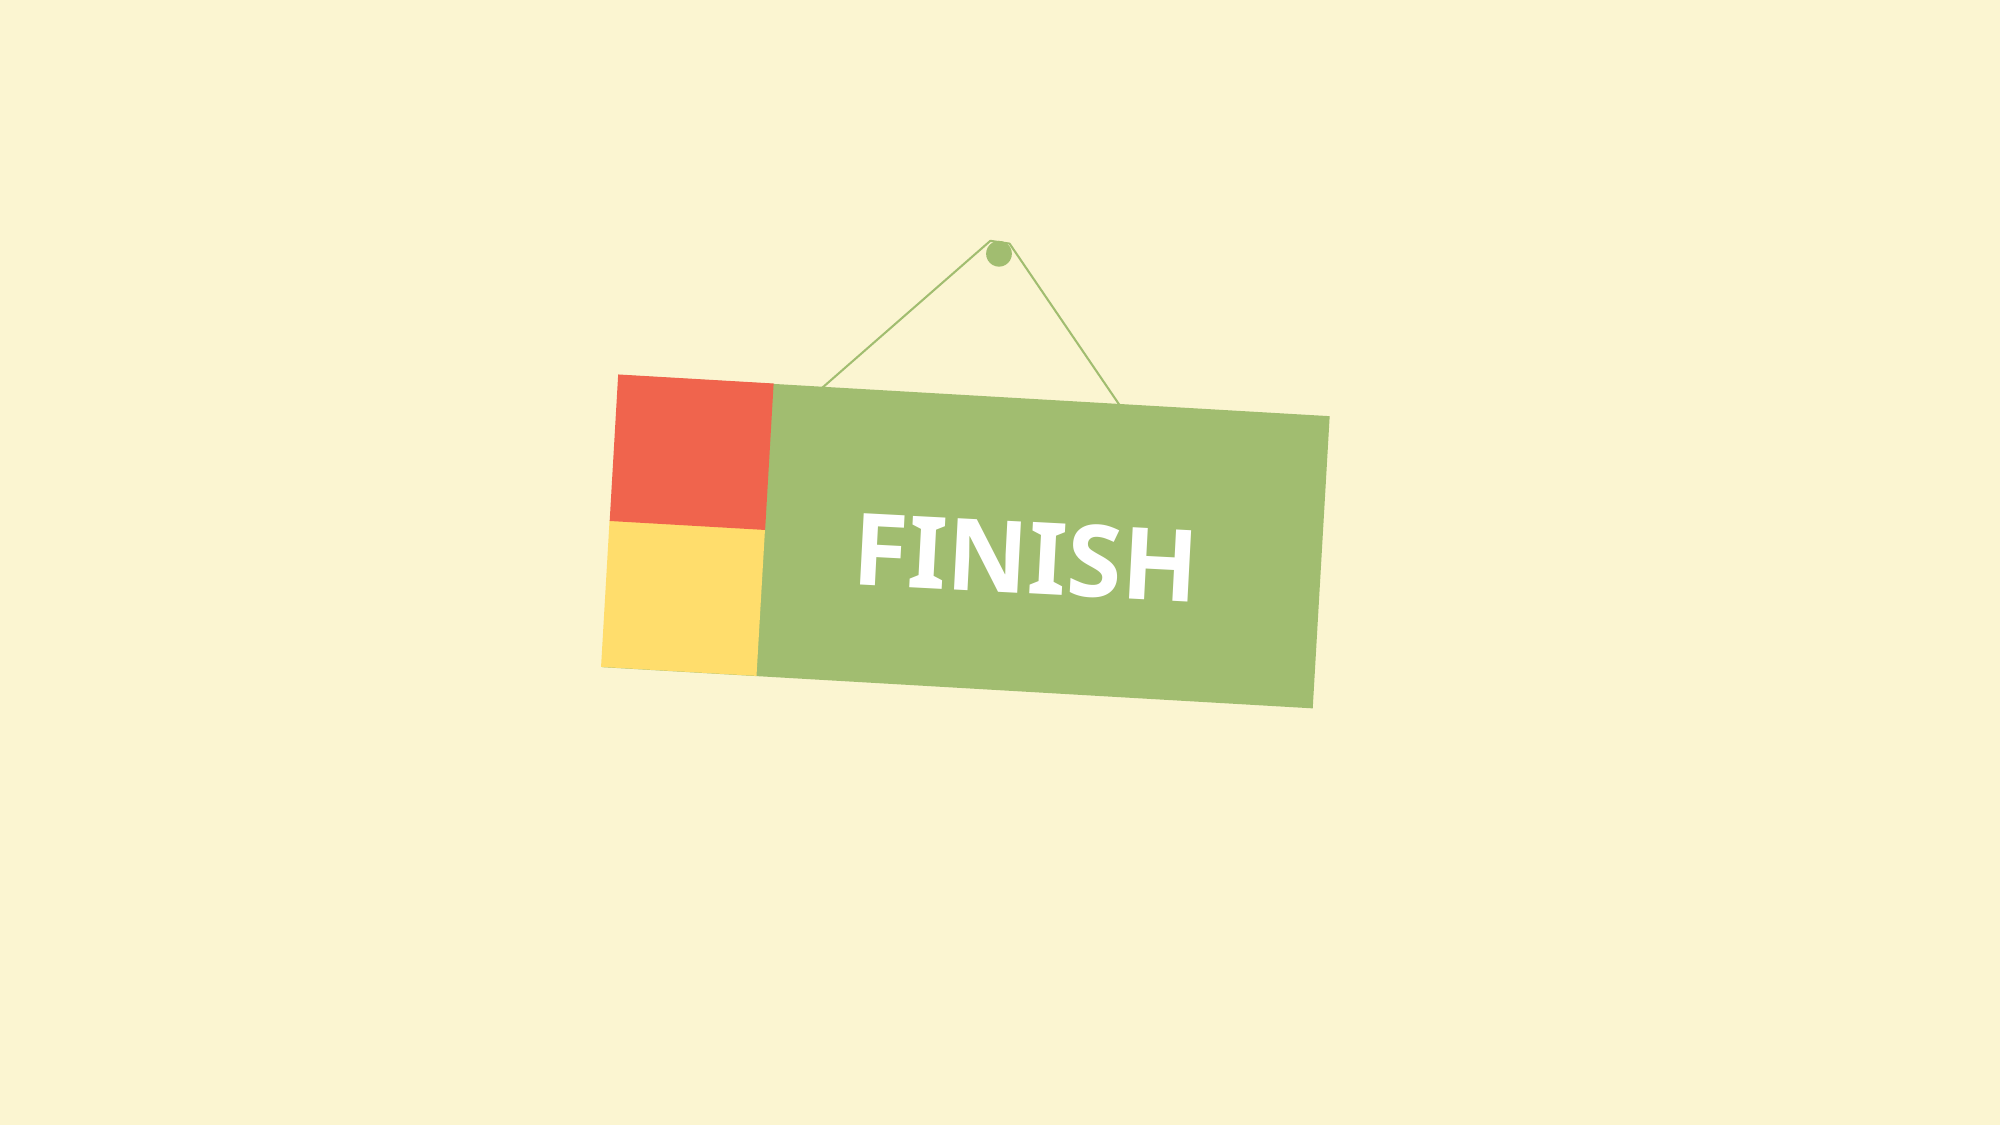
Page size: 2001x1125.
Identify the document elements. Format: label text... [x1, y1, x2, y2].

text_box FINISH [835, 476, 1218, 631]
text_box [754, 383, 1330, 709]
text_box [779, 240, 1136, 430]
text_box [605, 378, 770, 672]
